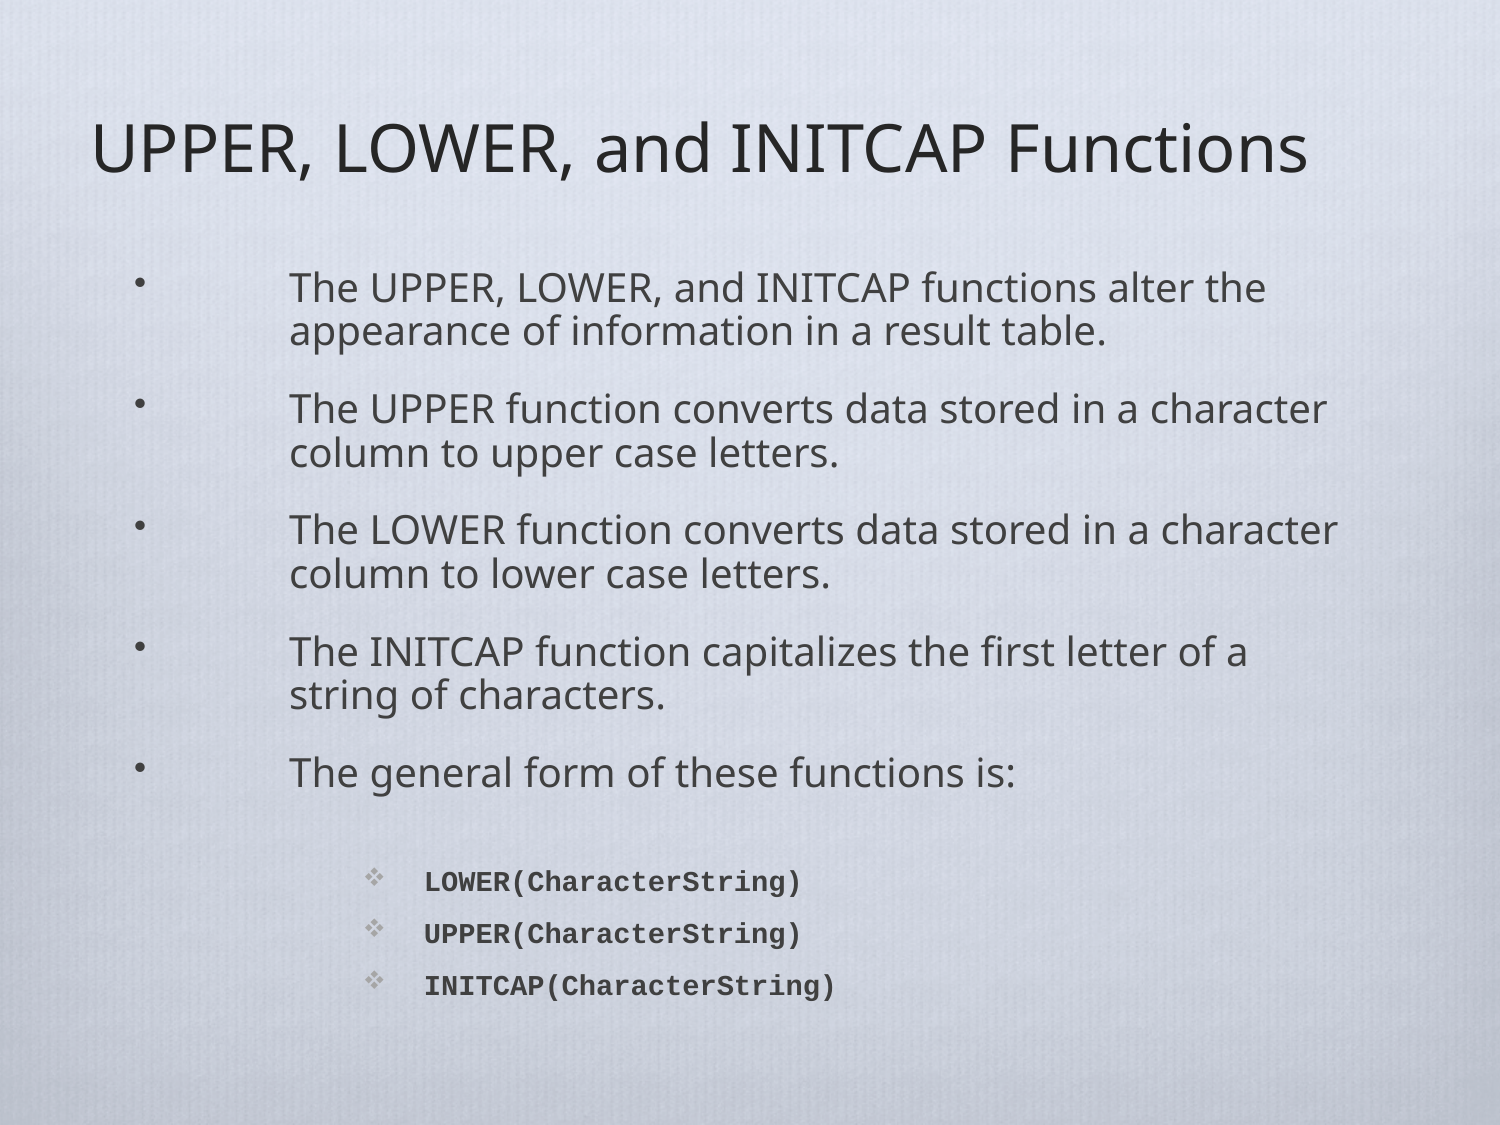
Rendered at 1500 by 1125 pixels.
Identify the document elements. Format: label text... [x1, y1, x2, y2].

list The UPPER, LOWER, and INITCAP functions alter the appearance of information in a result table. The UPPER function converts data stored in a character column to upper case letters. The LOWER function converts data stored in a character column to lower case letters. The INITCAP function capitalizes the first letter of a string of characters. The general form of these functions is: LOWER(CharacterString) UPPER(CharacterString) INITCAP(CharacterString) [119, 260, 1381, 1011]
title UPPER, LOWER, and INITCAP Functions [75, 51, 1381, 240]
